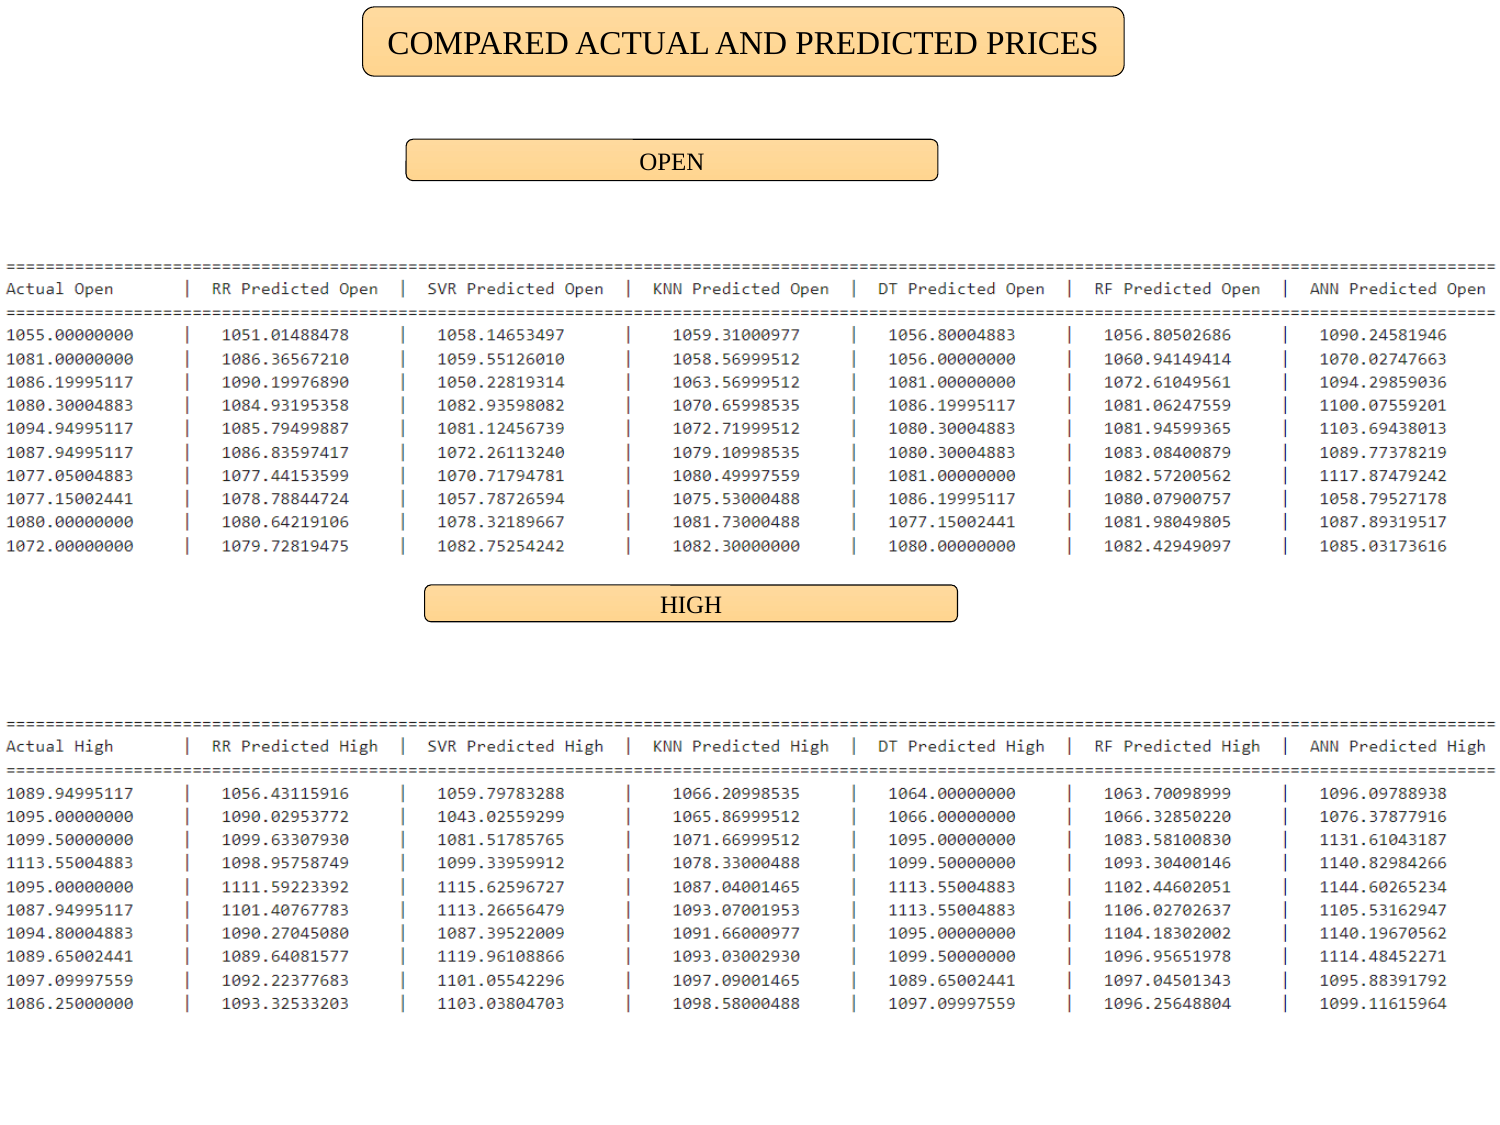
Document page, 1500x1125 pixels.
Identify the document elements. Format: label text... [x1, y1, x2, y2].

text_box OPEN [405, 138, 939, 182]
text_box HIGH [424, 584, 959, 623]
picture [0, 259, 1500, 563]
picture [0, 716, 1500, 1020]
text_box COMPARED ACTUAL AND PREDICTED PRICES [362, 6, 1125, 77]
